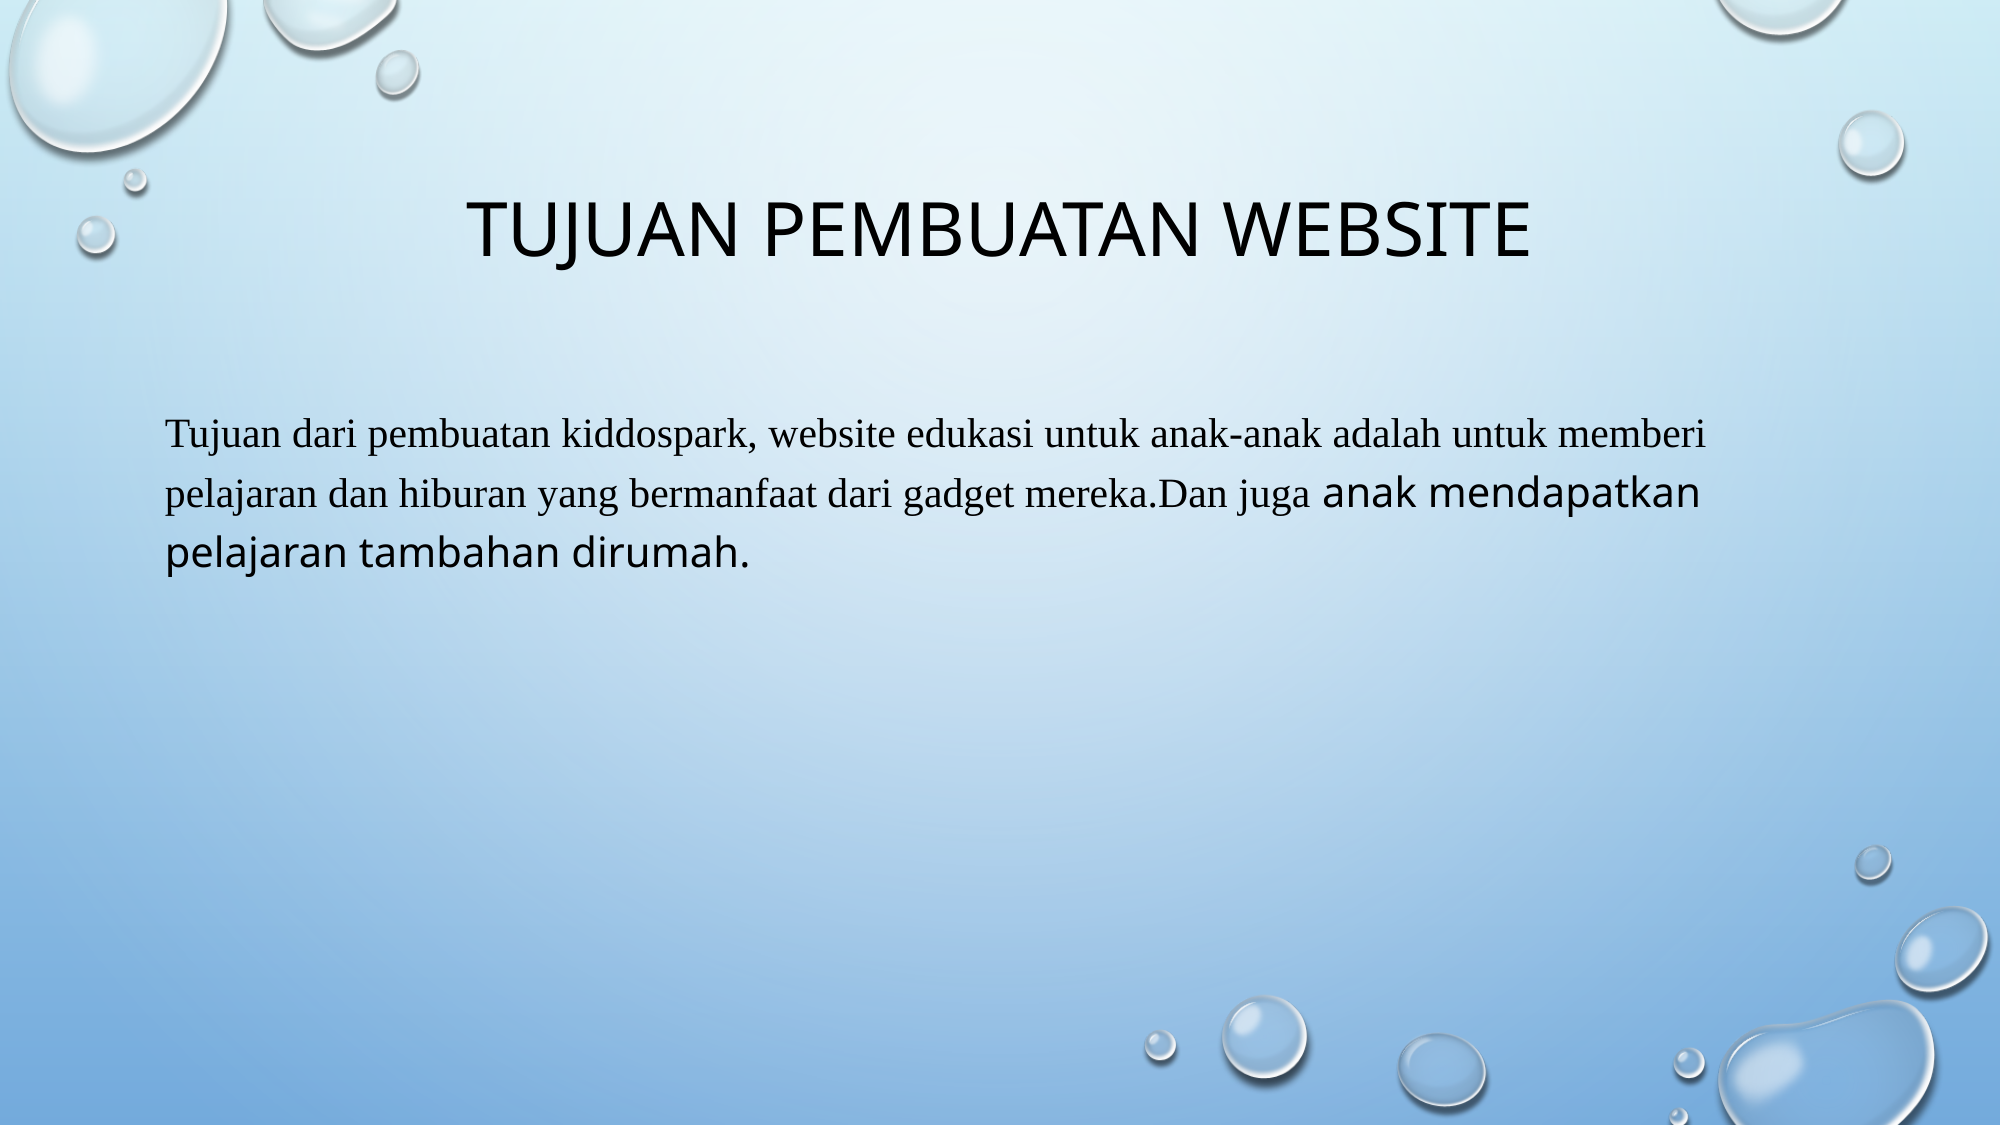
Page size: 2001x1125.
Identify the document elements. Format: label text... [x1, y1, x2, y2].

picture [0, 0, 2000, 1125]
list Tujuan dari pembuatan kiddospark, website edukasi untuk anak-anak adalah untuk memberi pelajaran dan hiburan yang bermanfaat dari gadget mereka.Dan juga anak mendapatkan pelajaran tambahan dirumah. [149, 388, 1850, 950]
title Tujuan pembuatan website [149, 101, 1851, 364]
